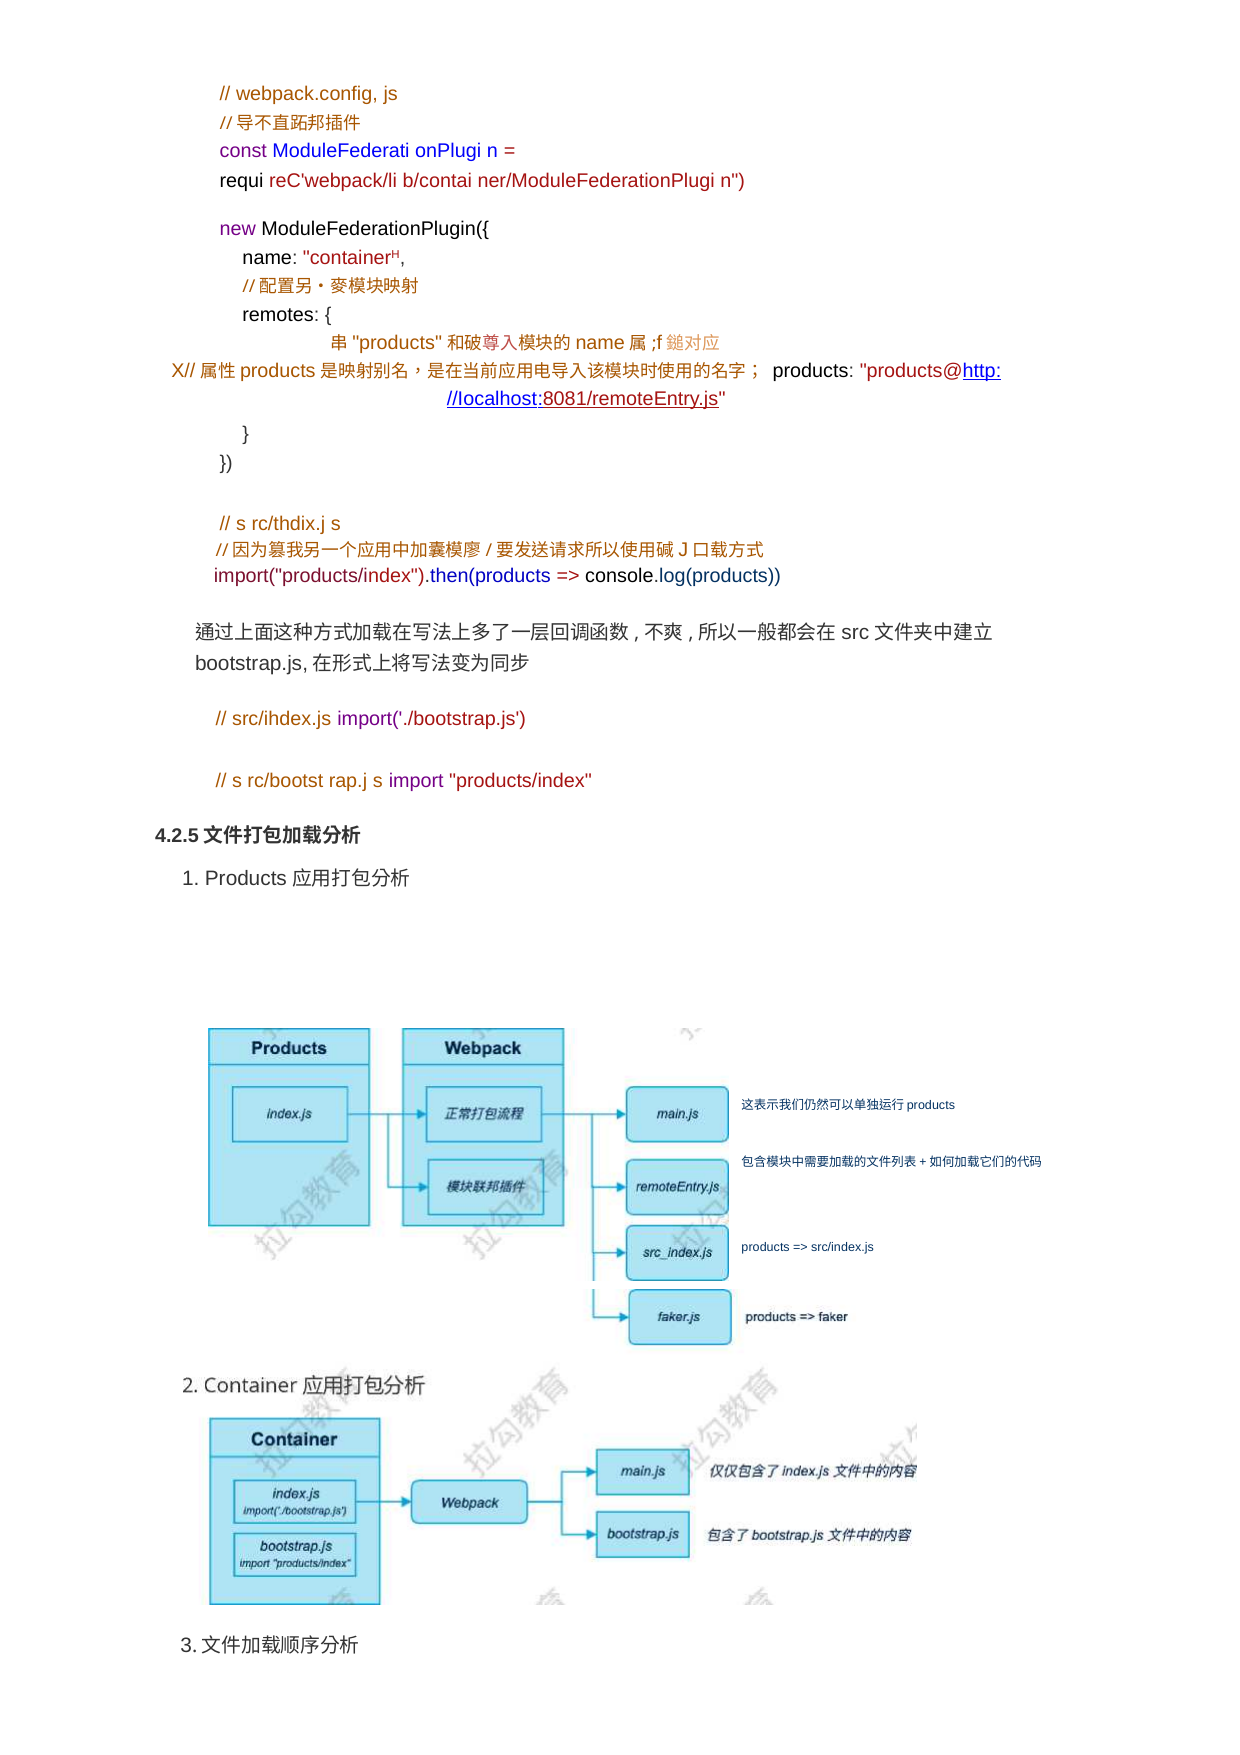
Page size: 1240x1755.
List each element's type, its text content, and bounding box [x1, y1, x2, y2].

text_box products => src/index.js [741, 1238, 1064, 1255]
picture [183, 1289, 917, 1605]
text_box // webpack.config, js //导不直跖邦插件 const ModuleFederati onPlugi n = requi reC'webpack/li b/contai ner/ModuleFederationPlugi n") new ModuleFederationPlugin({ name: "containerH, //配置另•麥模块映射 remotes: { 串"products"和破尊入模块的name属;f鎚对应 X//属性products是映射别名，是在当前应用电导入该模块时使用的名字； products: "products@http://Iocalhost:8081/remoteEntry.js" } }) // s rc/thdix.j s //因为篡我另一个应用中加囊模廖/要发送请求所以使用碱J口载方式 import("products/index").then(products => console.log(products)) 通过上面这种方式加载在写法上多了一层回调函数,不爽,所以一般都会在src文件夹中建立 bootstrap.js,在形式上将写法变为同步 // src/ihdex.js import('./bootstrap.js') // s rc/bootst rap.j s import "products/index" 4.2.5文件打包加载分析 1. Products应用打包分析 [155, 75, 1018, 1009]
text_box 3.文件加载顺序分析 [180, 1631, 370, 1658]
text_box 这表示我们仍然可以单独运行products 包含模块中需要加载的文件列表+如何加载它们的代码 [741, 1096, 1064, 1190]
picture [208, 1028, 729, 1281]
